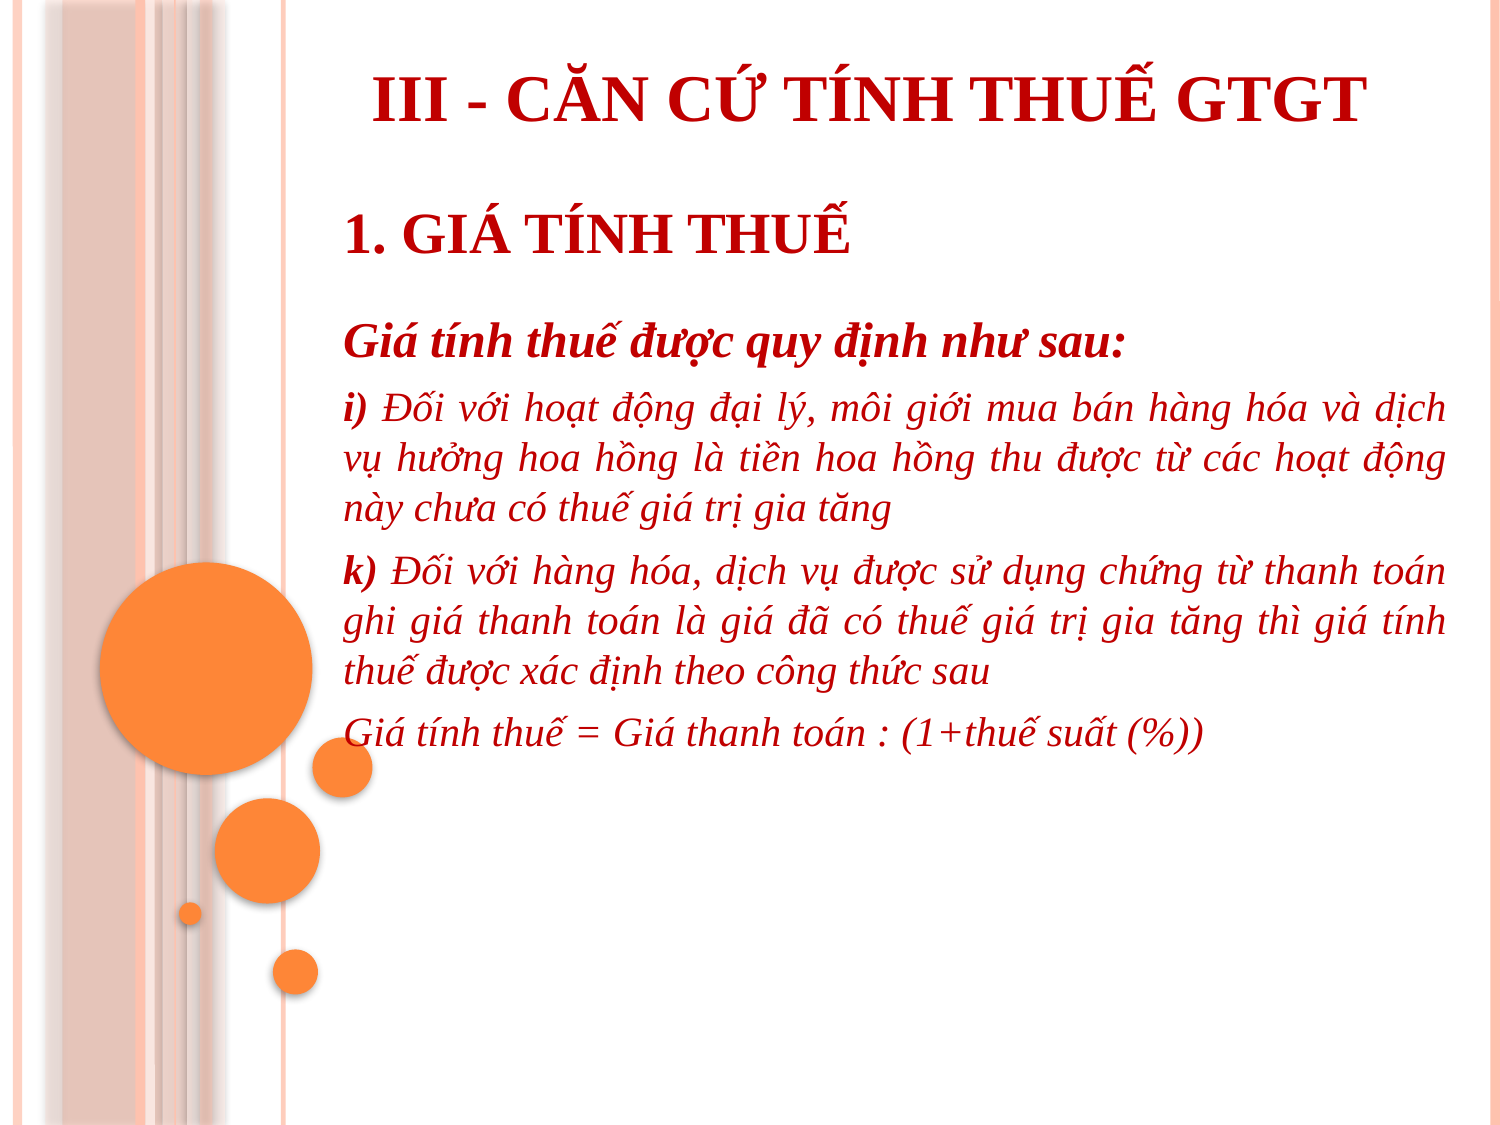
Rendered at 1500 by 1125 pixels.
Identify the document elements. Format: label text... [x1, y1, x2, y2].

text_box 1. GIÁ TÍNH THUẾ Giá tính thuế được quy định như sau: i) Đối với hoạt động đại lý, môi giới mua bán hàng hóa và dịch vụ hưởng hoa hồng là tiền hoa hồng thu được từ các hoạt động này chưa có thuế giá trị gia tăng k) Đối với hàng hóa, dịch vụ được sử dụng chứng từ thanh toán ghi giá thanh toán là giá đã có thuế giá trị gia tăng thì giá tính thuế được xác định theo công thức sau Giá tính thuế = Giá thanh toán : (1+thuế suất (%)) [328, 187, 1463, 888]
text_box III - CĂN CỨ TÍNH THUẾ GTGT [328, 46, 1413, 142]
